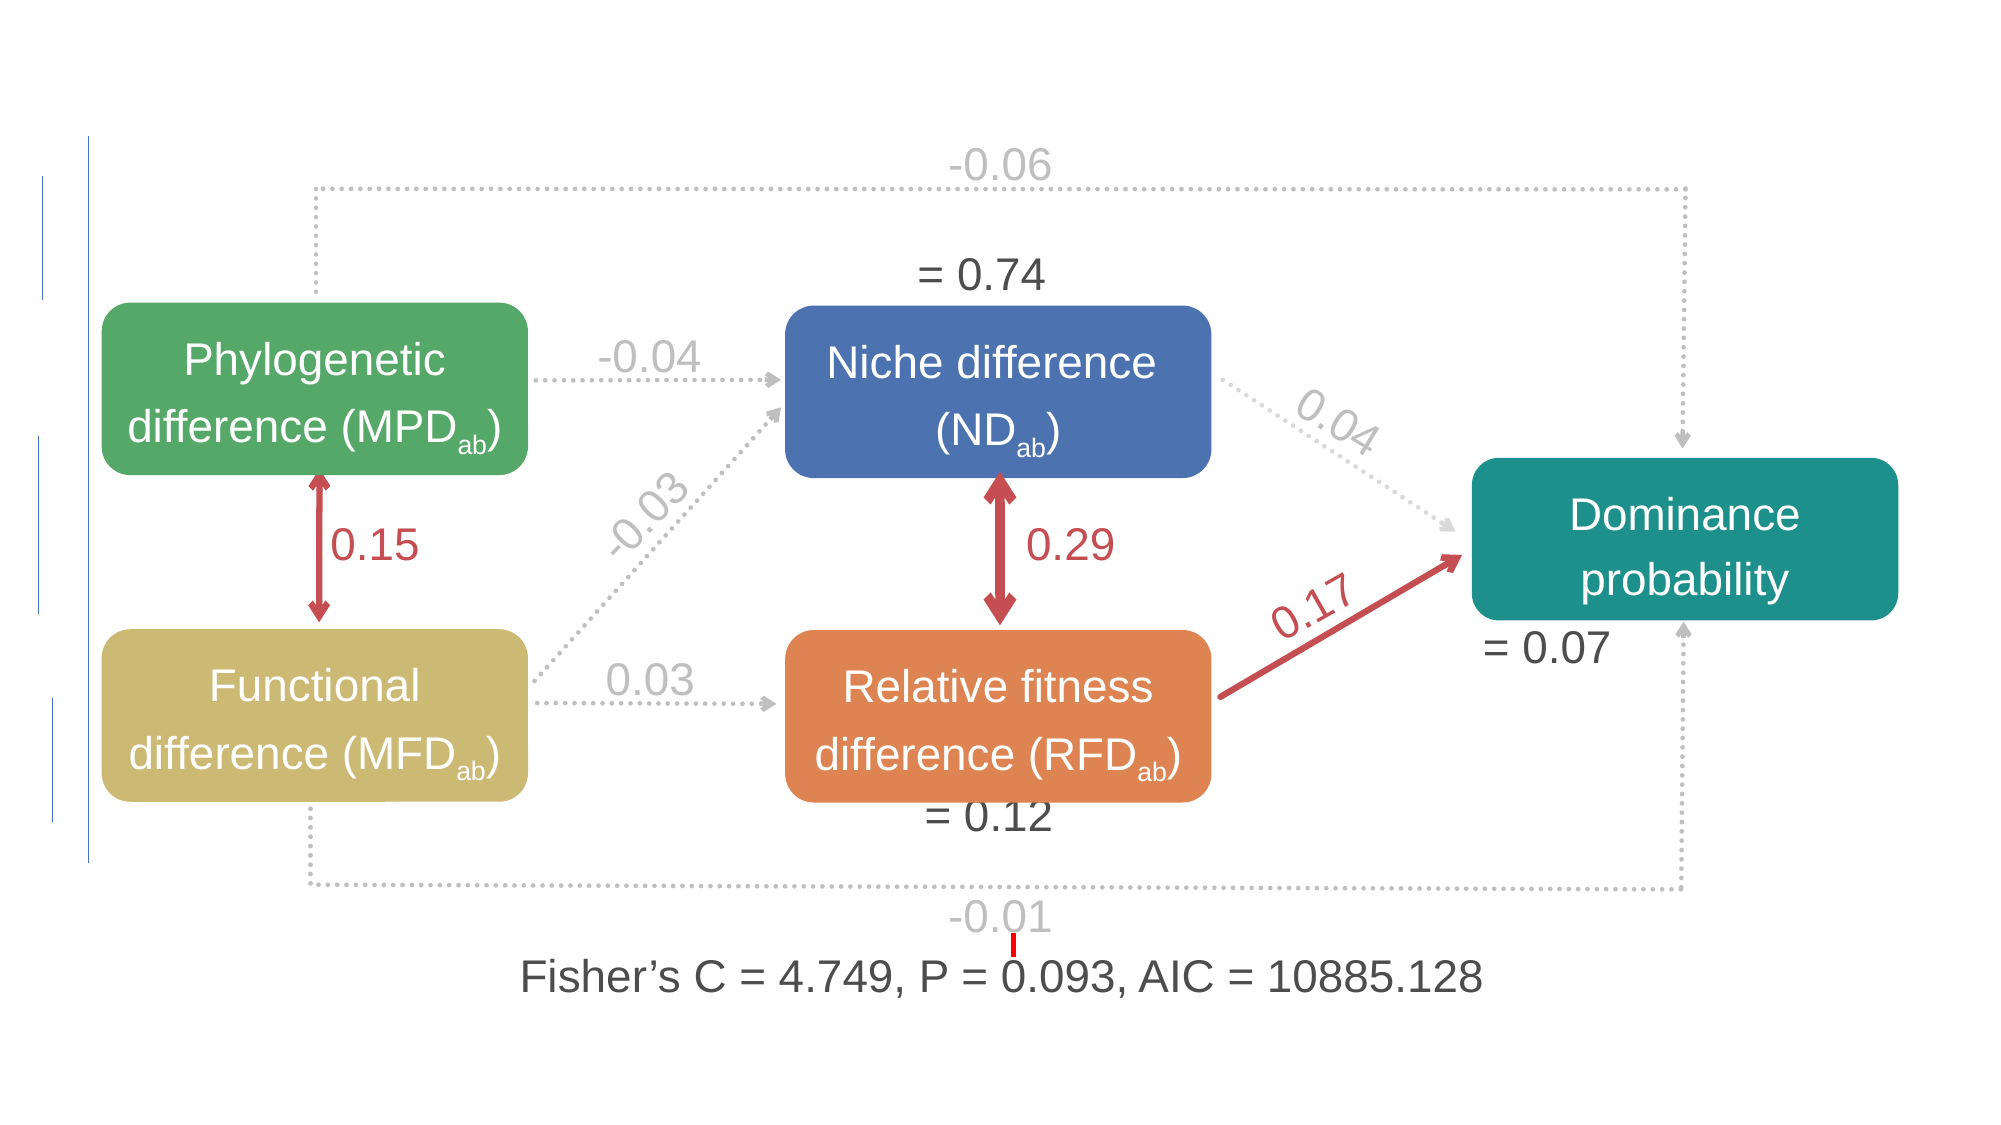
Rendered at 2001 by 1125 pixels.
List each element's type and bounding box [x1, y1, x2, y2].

text_box [101, 126, 1899, 1011]
